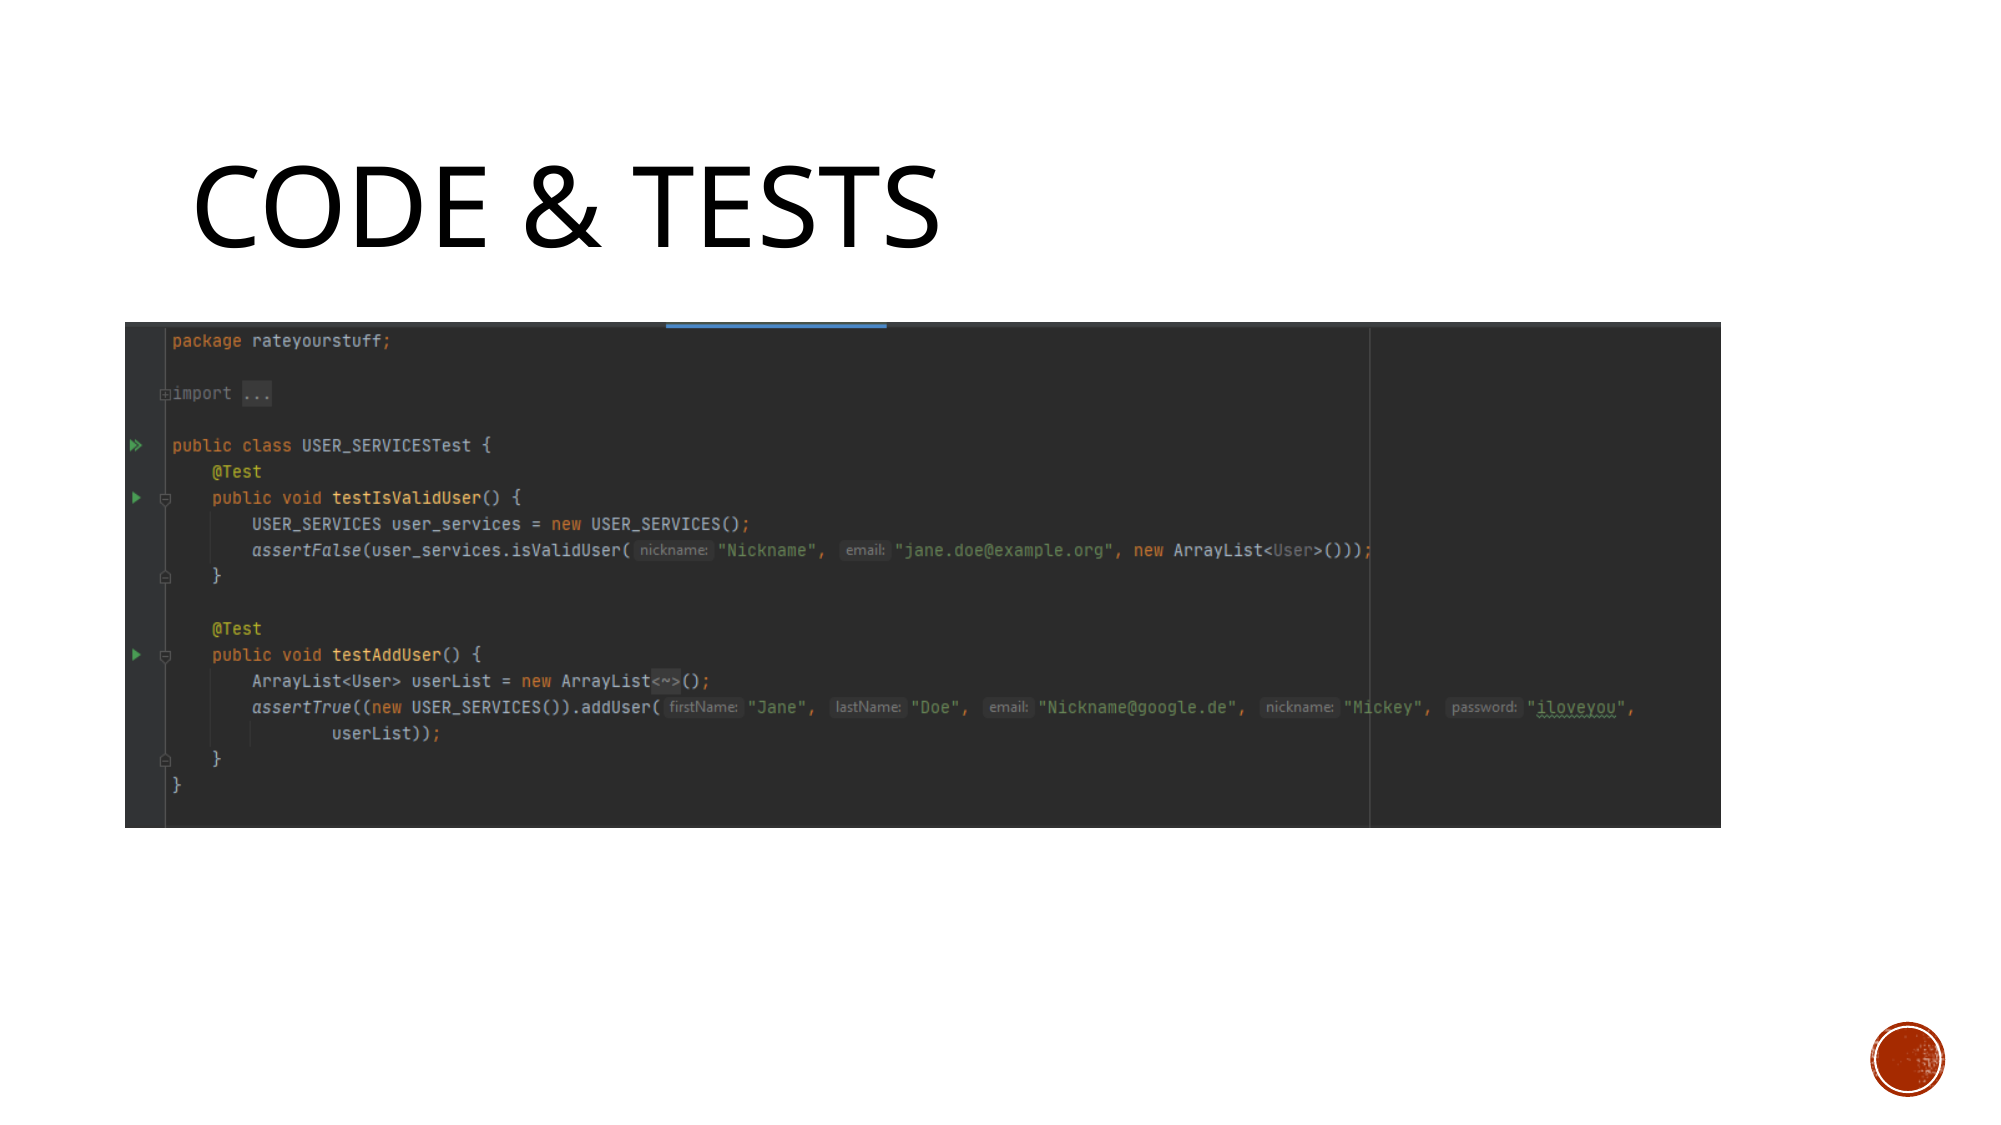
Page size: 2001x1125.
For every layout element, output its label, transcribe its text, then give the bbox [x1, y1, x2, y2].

title Code & Tests [175, 79, 1826, 344]
picture [125, 322, 1720, 827]
